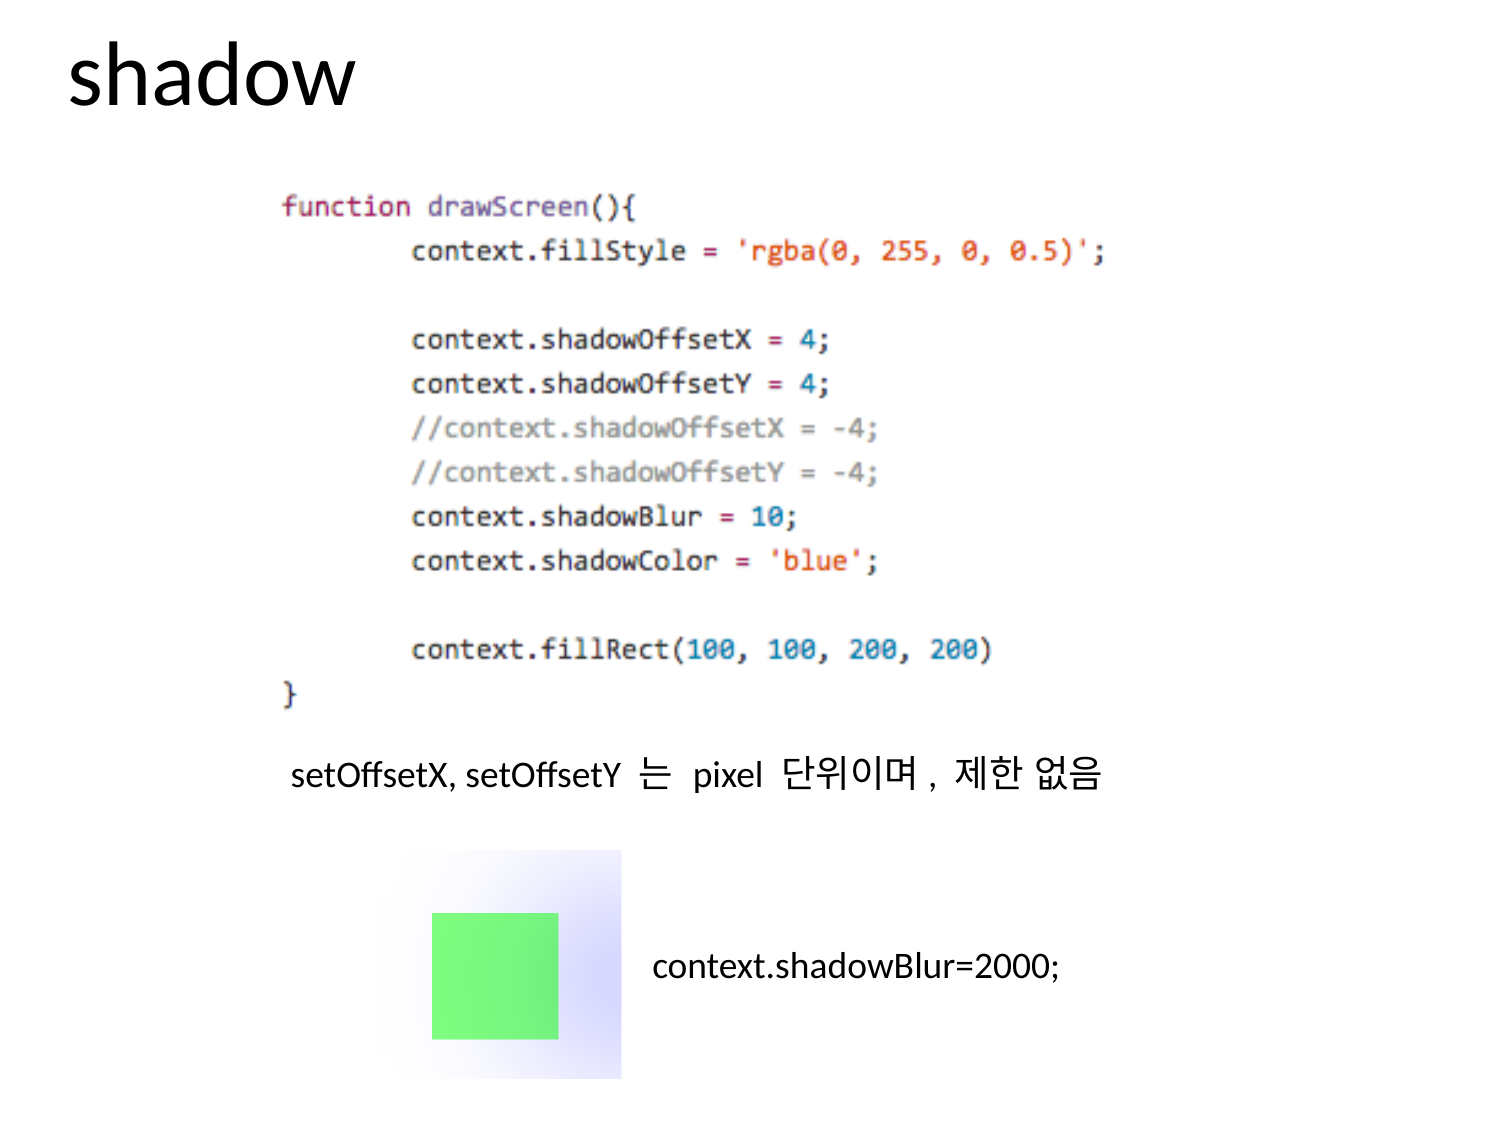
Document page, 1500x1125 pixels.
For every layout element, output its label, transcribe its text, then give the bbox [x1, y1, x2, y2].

text_box shadow [0, 0, 425, 138]
picture [364, 849, 622, 1079]
picture [262, 175, 1132, 726]
text_box setOffsetX, setOffsetY 는 pixel 단위이며, 제한 없음 [275, 742, 1119, 803]
text_box context.shadowBlur=2000; [637, 933, 1076, 994]
